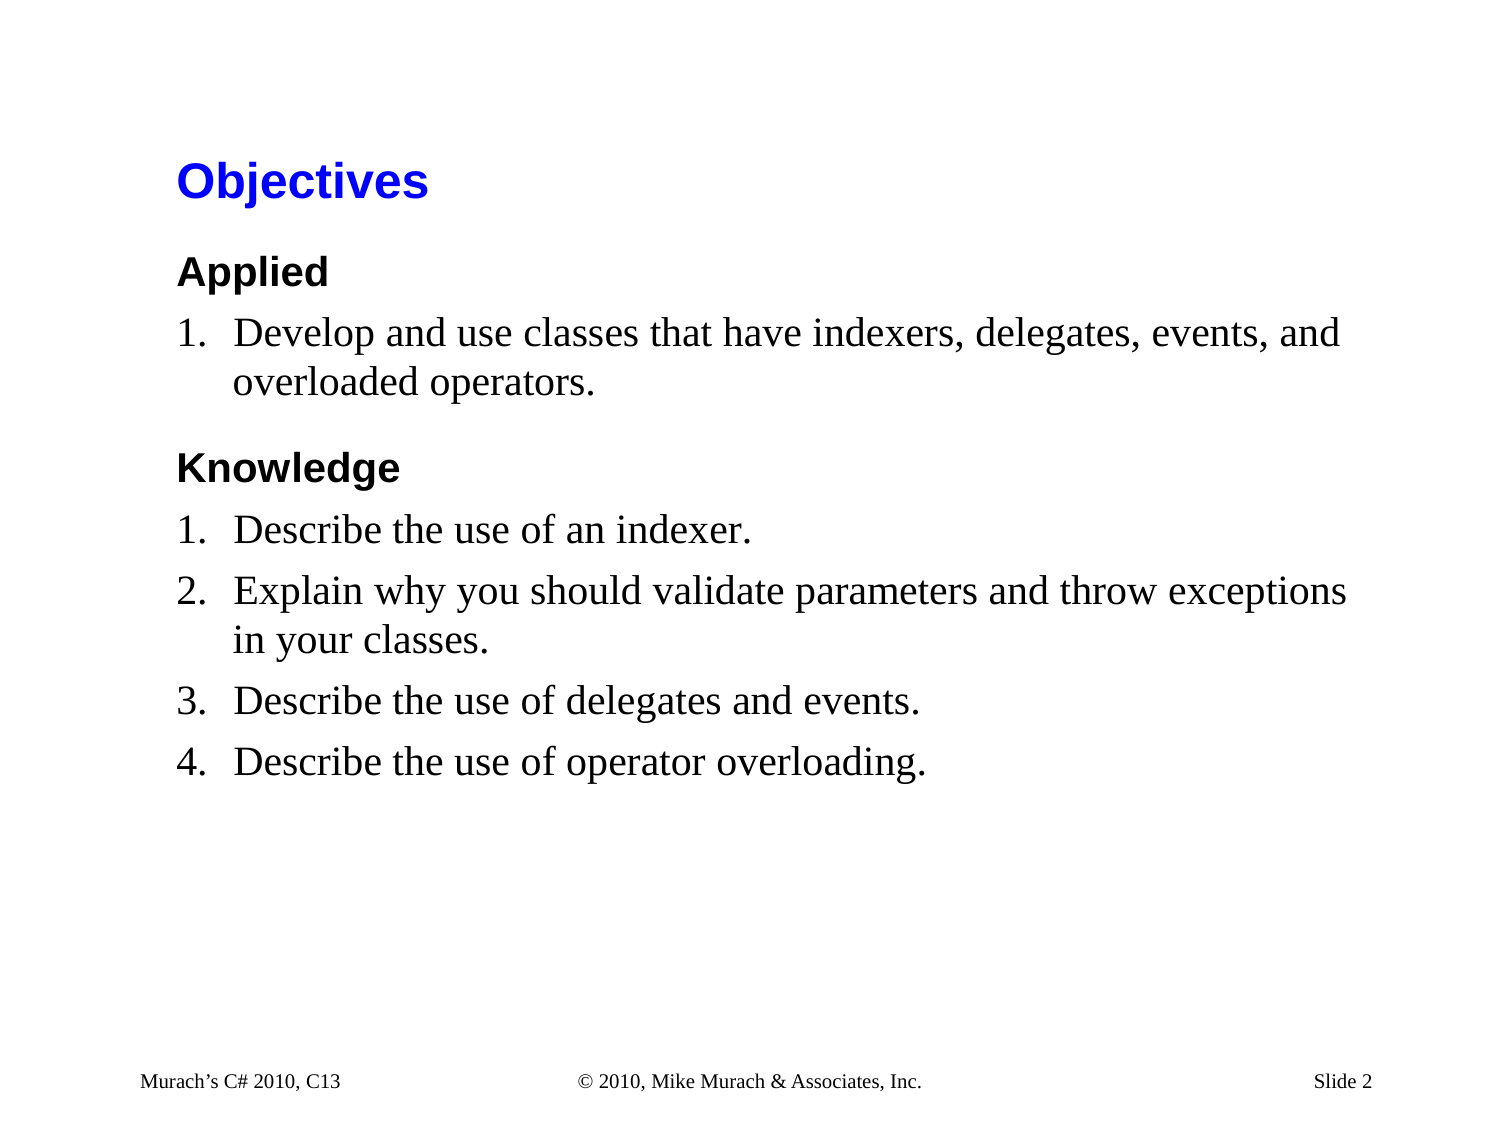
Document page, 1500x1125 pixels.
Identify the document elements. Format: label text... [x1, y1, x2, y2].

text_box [176, 149, 1352, 819]
slide_number Murach’s C# 2010, C13 [125, 1025, 450, 1100]
slide_number Slide 2 [1074, 1025, 1388, 1100]
footer © 2010, Mike Murach & Associates, Inc. [474, 1025, 1025, 1100]
